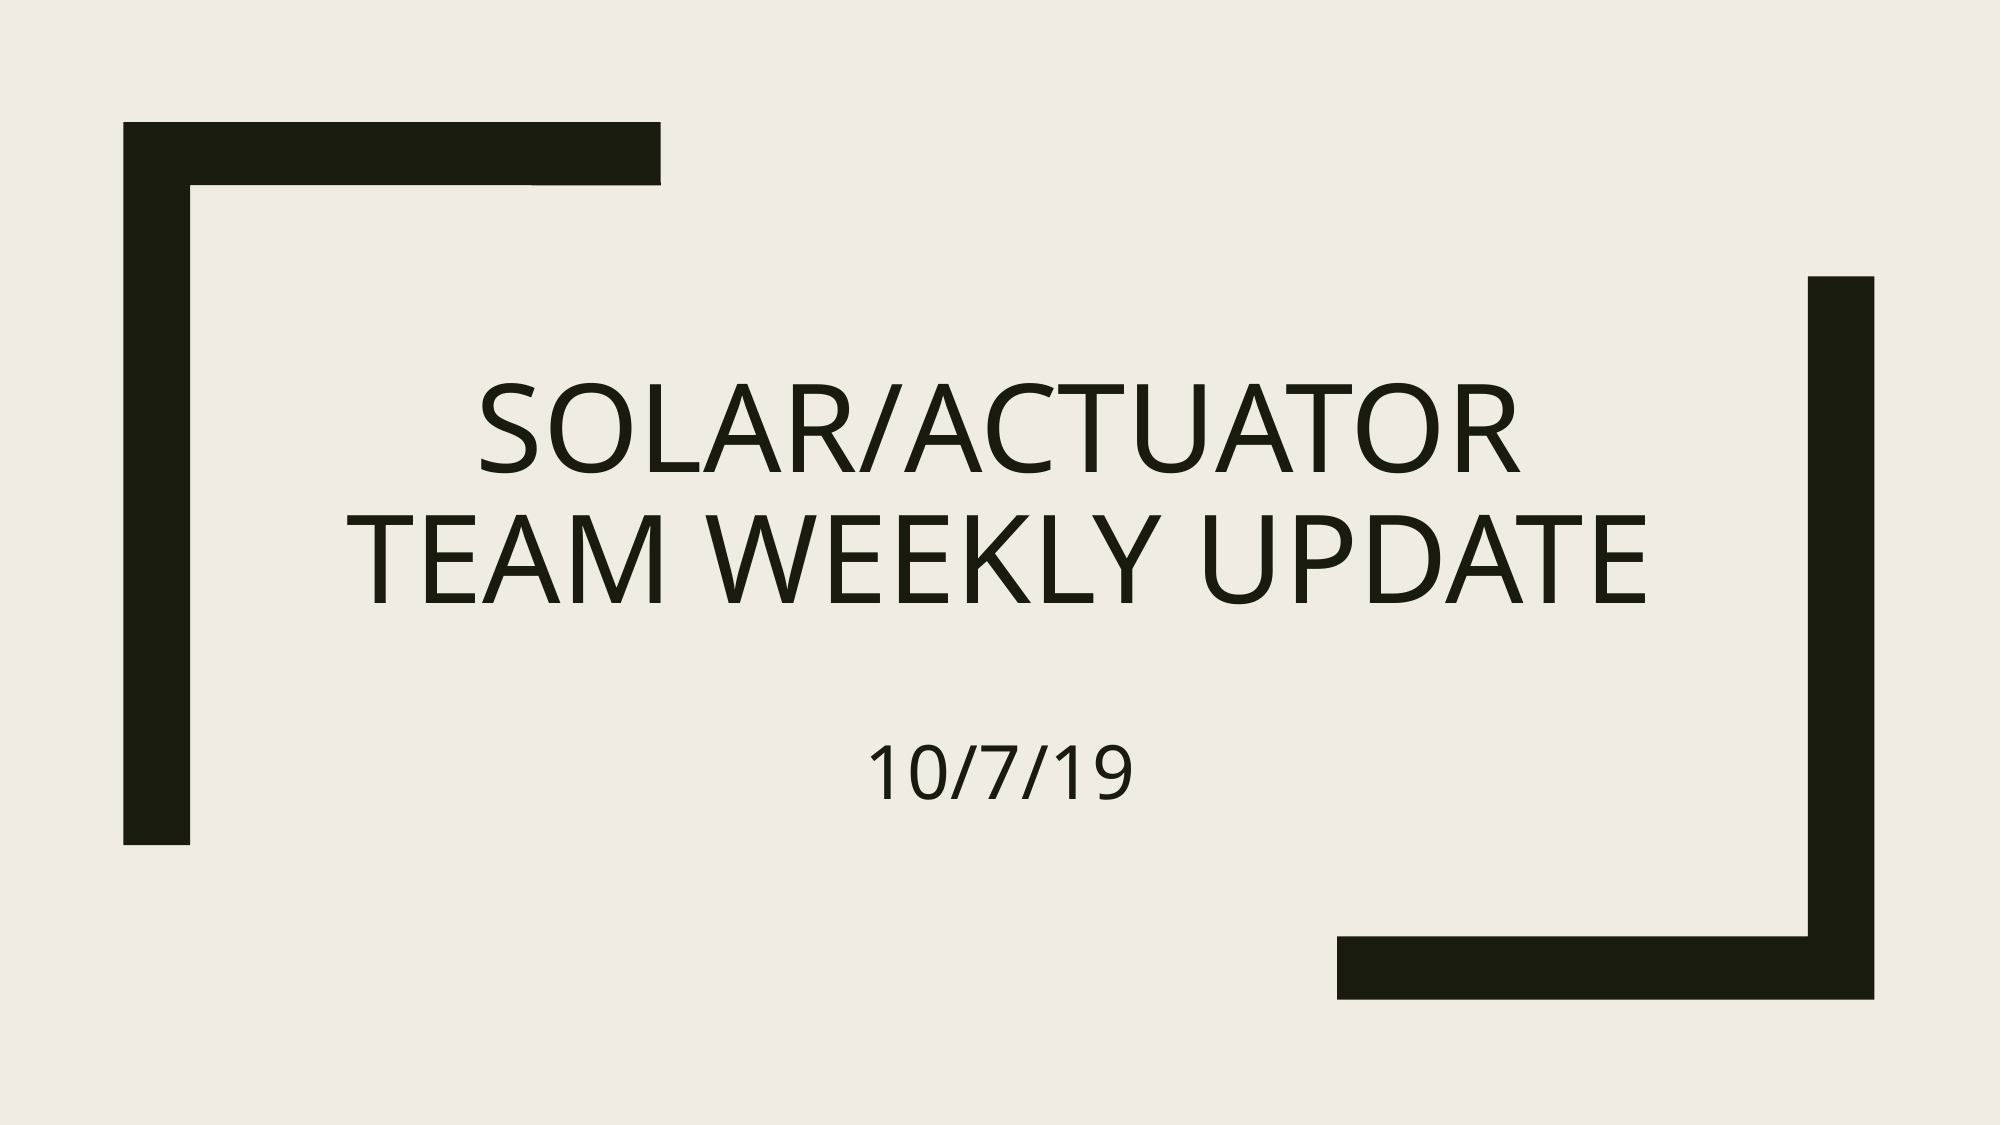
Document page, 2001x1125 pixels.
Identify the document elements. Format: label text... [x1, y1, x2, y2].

title Solar/Actuator Team Weekly Update [314, 293, 1686, 638]
subtitle 10/7/19 [439, 649, 1561, 828]
